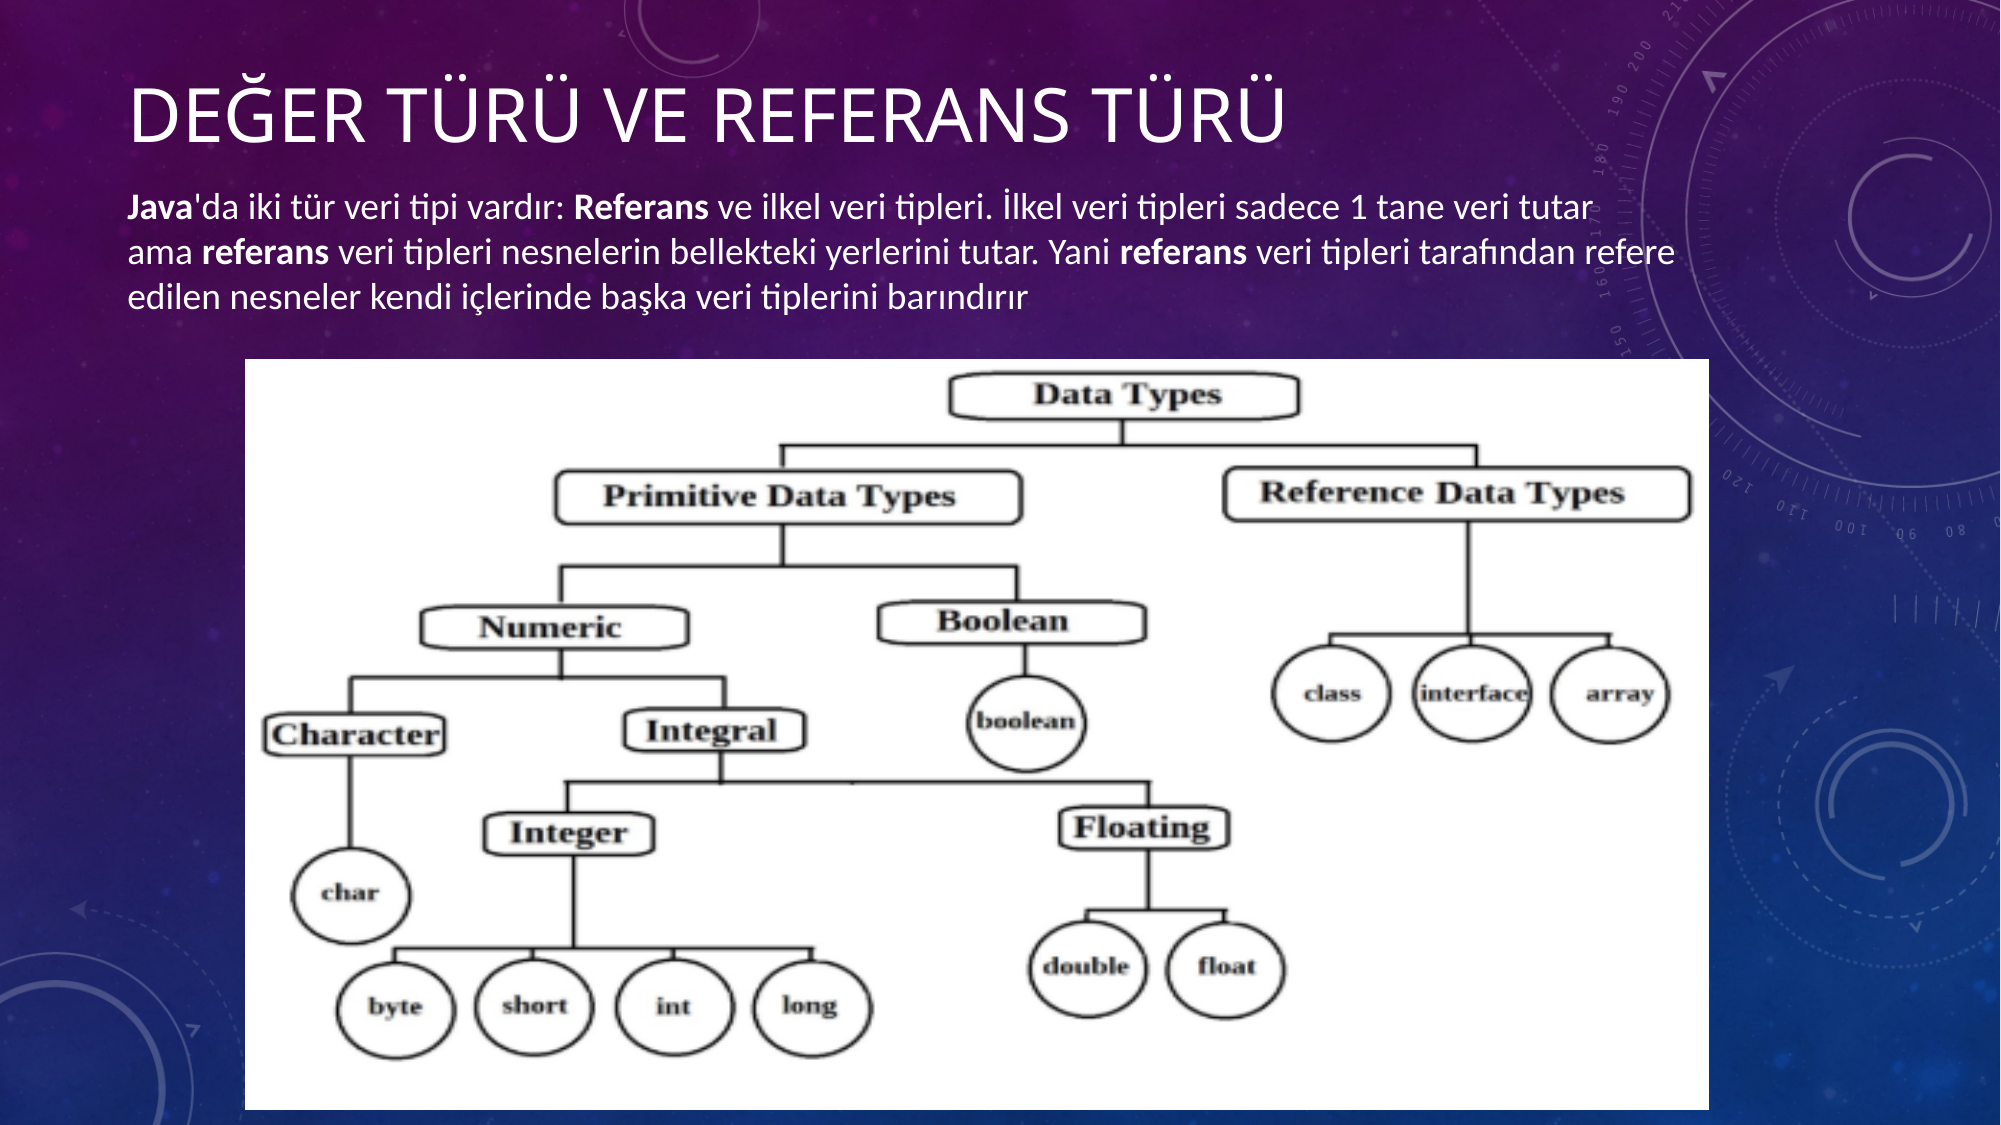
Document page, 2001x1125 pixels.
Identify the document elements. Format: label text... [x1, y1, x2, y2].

title değer türü ve referans türü [112, 37, 1775, 188]
text_box Java'da iki tür veri tipi vardır: Referans ve ilkel veri tipleri. İlkel veri tipleri sadece 1 tane veri tutar ama referans veri tipleri nesnelerin bellekteki yerlerini tutar. Yani referans veri tipleri tarafından refere edilen nesneler kendi içlerinde başka veri tiplerini barındırır [112, 174, 1713, 325]
picture [0, 0, 2001, 1125]
